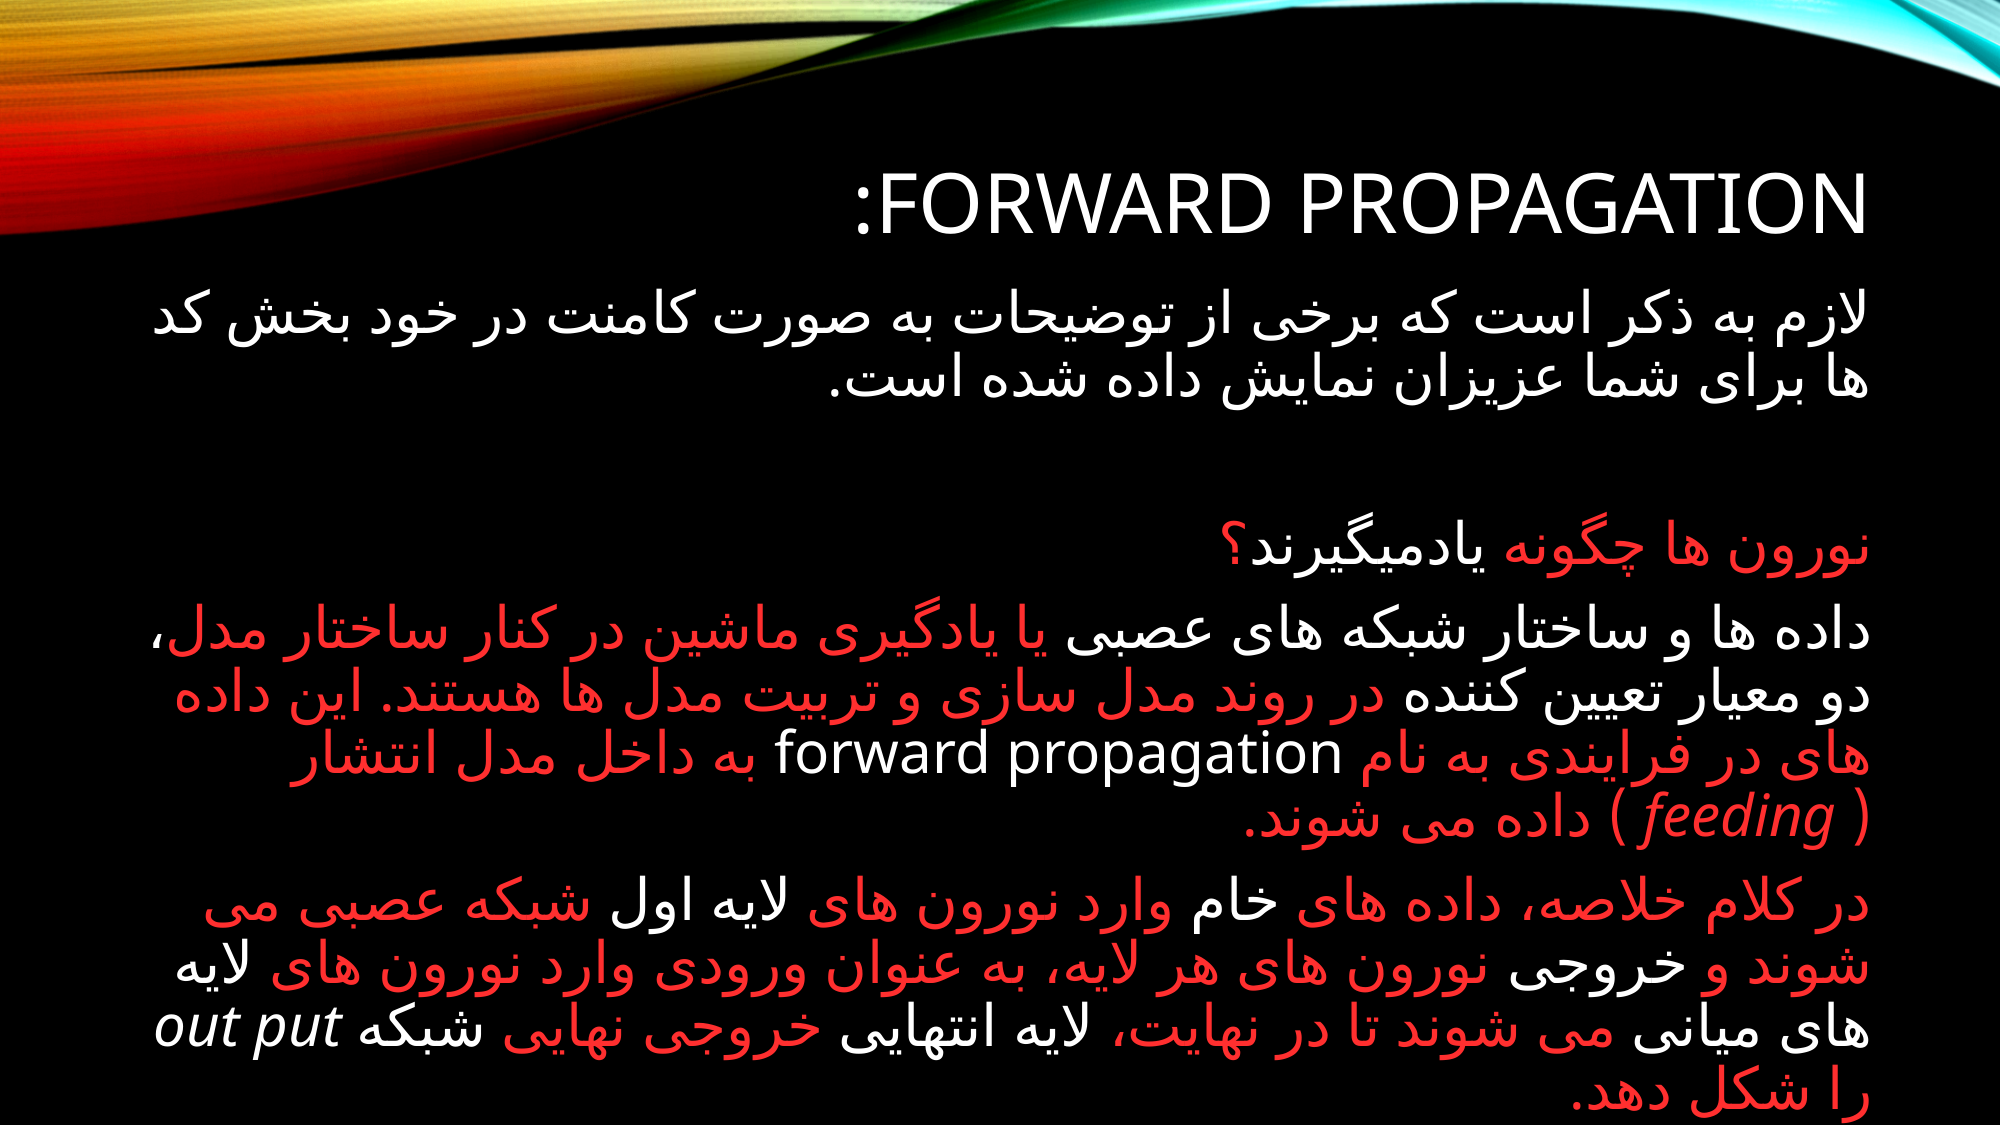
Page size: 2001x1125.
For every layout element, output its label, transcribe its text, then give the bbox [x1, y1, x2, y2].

title Forward propagation: [474, 100, 1888, 275]
list لازم به ذکر است که برخی از توضیحات به صورت کامنت در خود بخش کد ها برای شما عزیزان نمایش داده شده است. نورون ها چگونه یادمیگیرند؟ داده ها و ساختار شبکه های عصبی یا یادگیری ماشین در کنار ساختار مدل، دو معیار تعیین کننده در روند مدل سازی و تربیت مدل ها هستند. این داده های در فرایندی به نام forward propagation به داخل مدل انتشار ( feeding ) داده می شوند. در کلام خلاصه، داده های خام وارد نورون های لایه اول شبکه عصبی می شوند و خروجی نورون های هر لایه، به عنوان ورودی وارد نورون های لایه های میانی می شوند تا در نهایت، لایه انتهایی خروجی نهایی شبکه out put را شکل دهد. پس همین را برای این دو لایه ی مد نظر اجرا میکنیم که به صورت کد مد نظر وجود دارد. [112, 275, 1888, 936]
picture [0, 0, 2000, 237]
